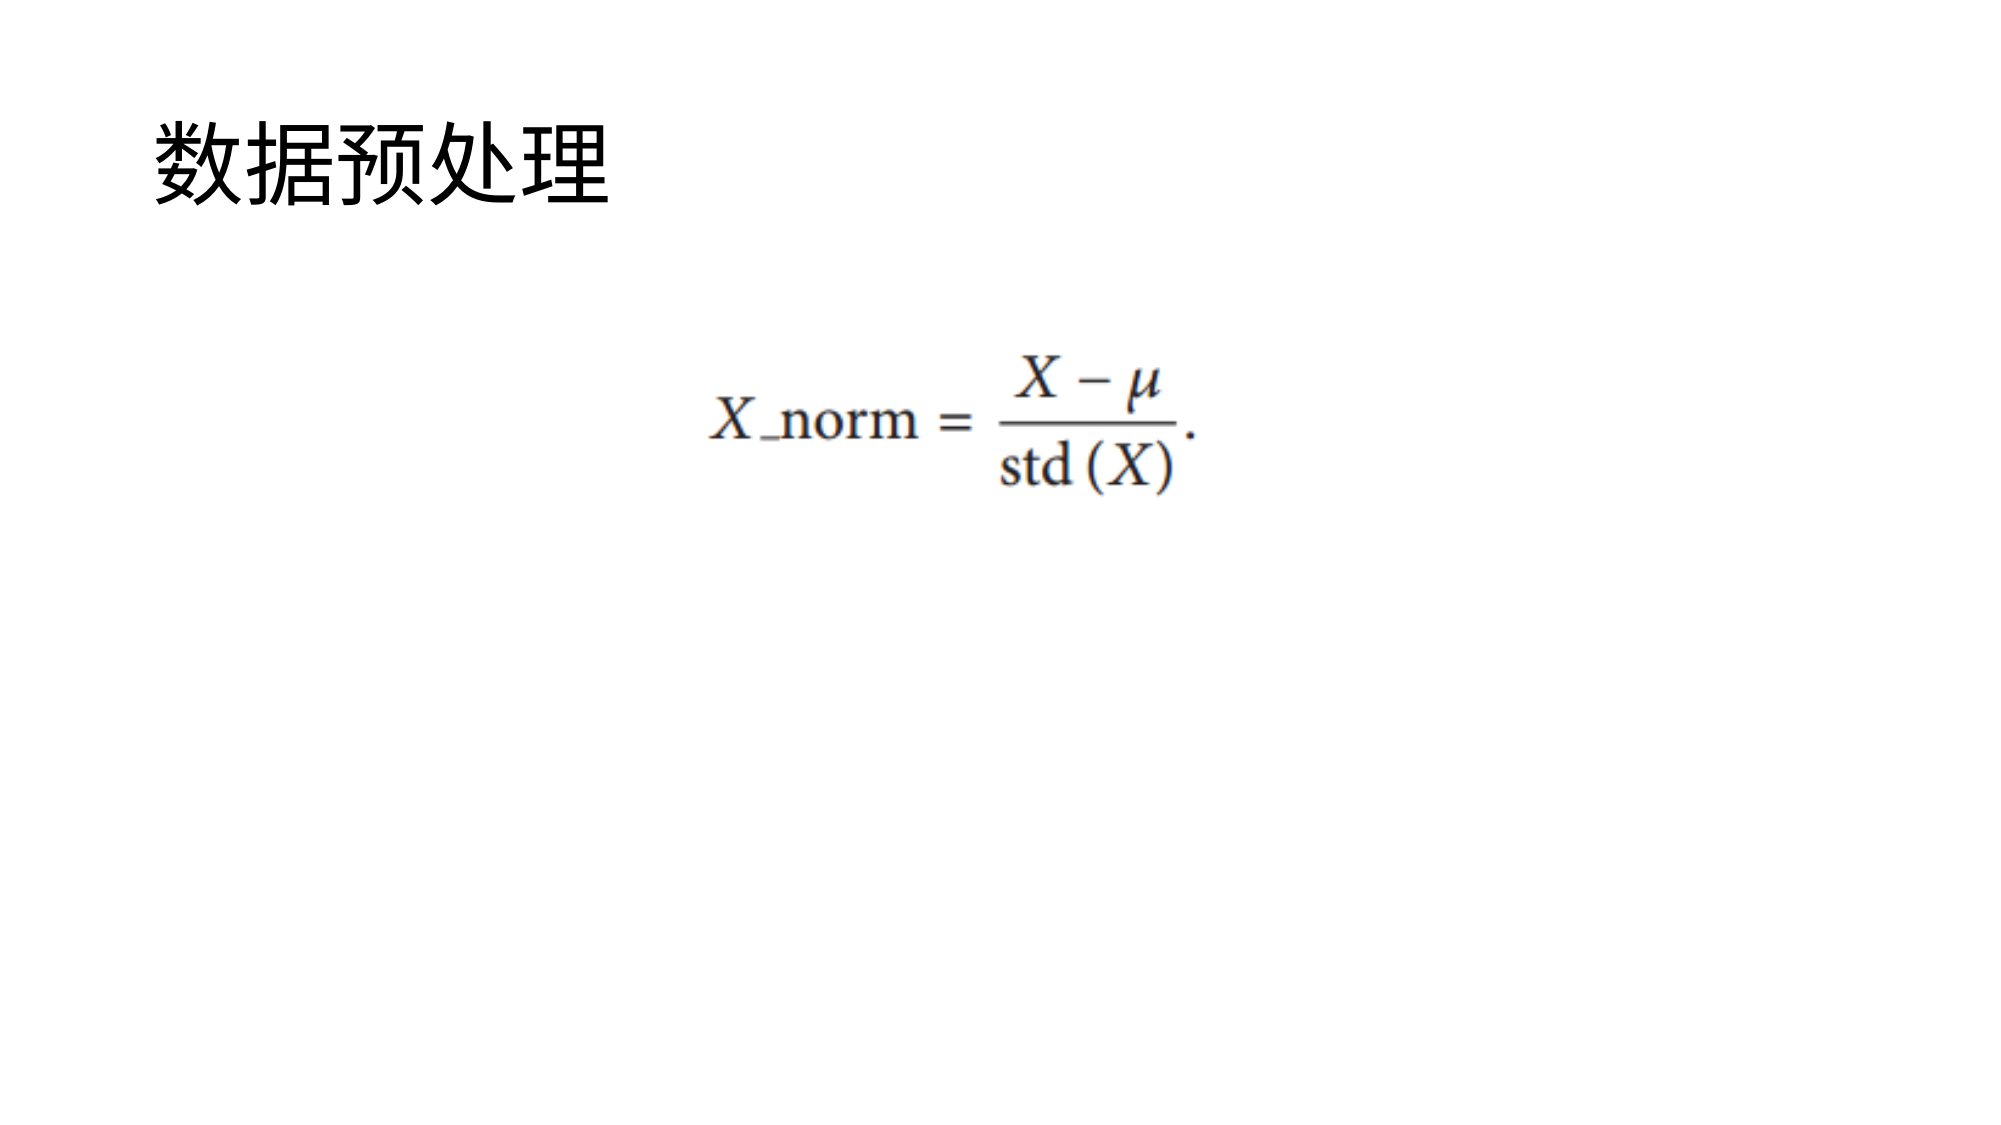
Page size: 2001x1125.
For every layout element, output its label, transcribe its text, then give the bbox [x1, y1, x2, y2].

title 数据预处理 [137, 59, 1863, 278]
picture [578, 305, 1421, 567]
